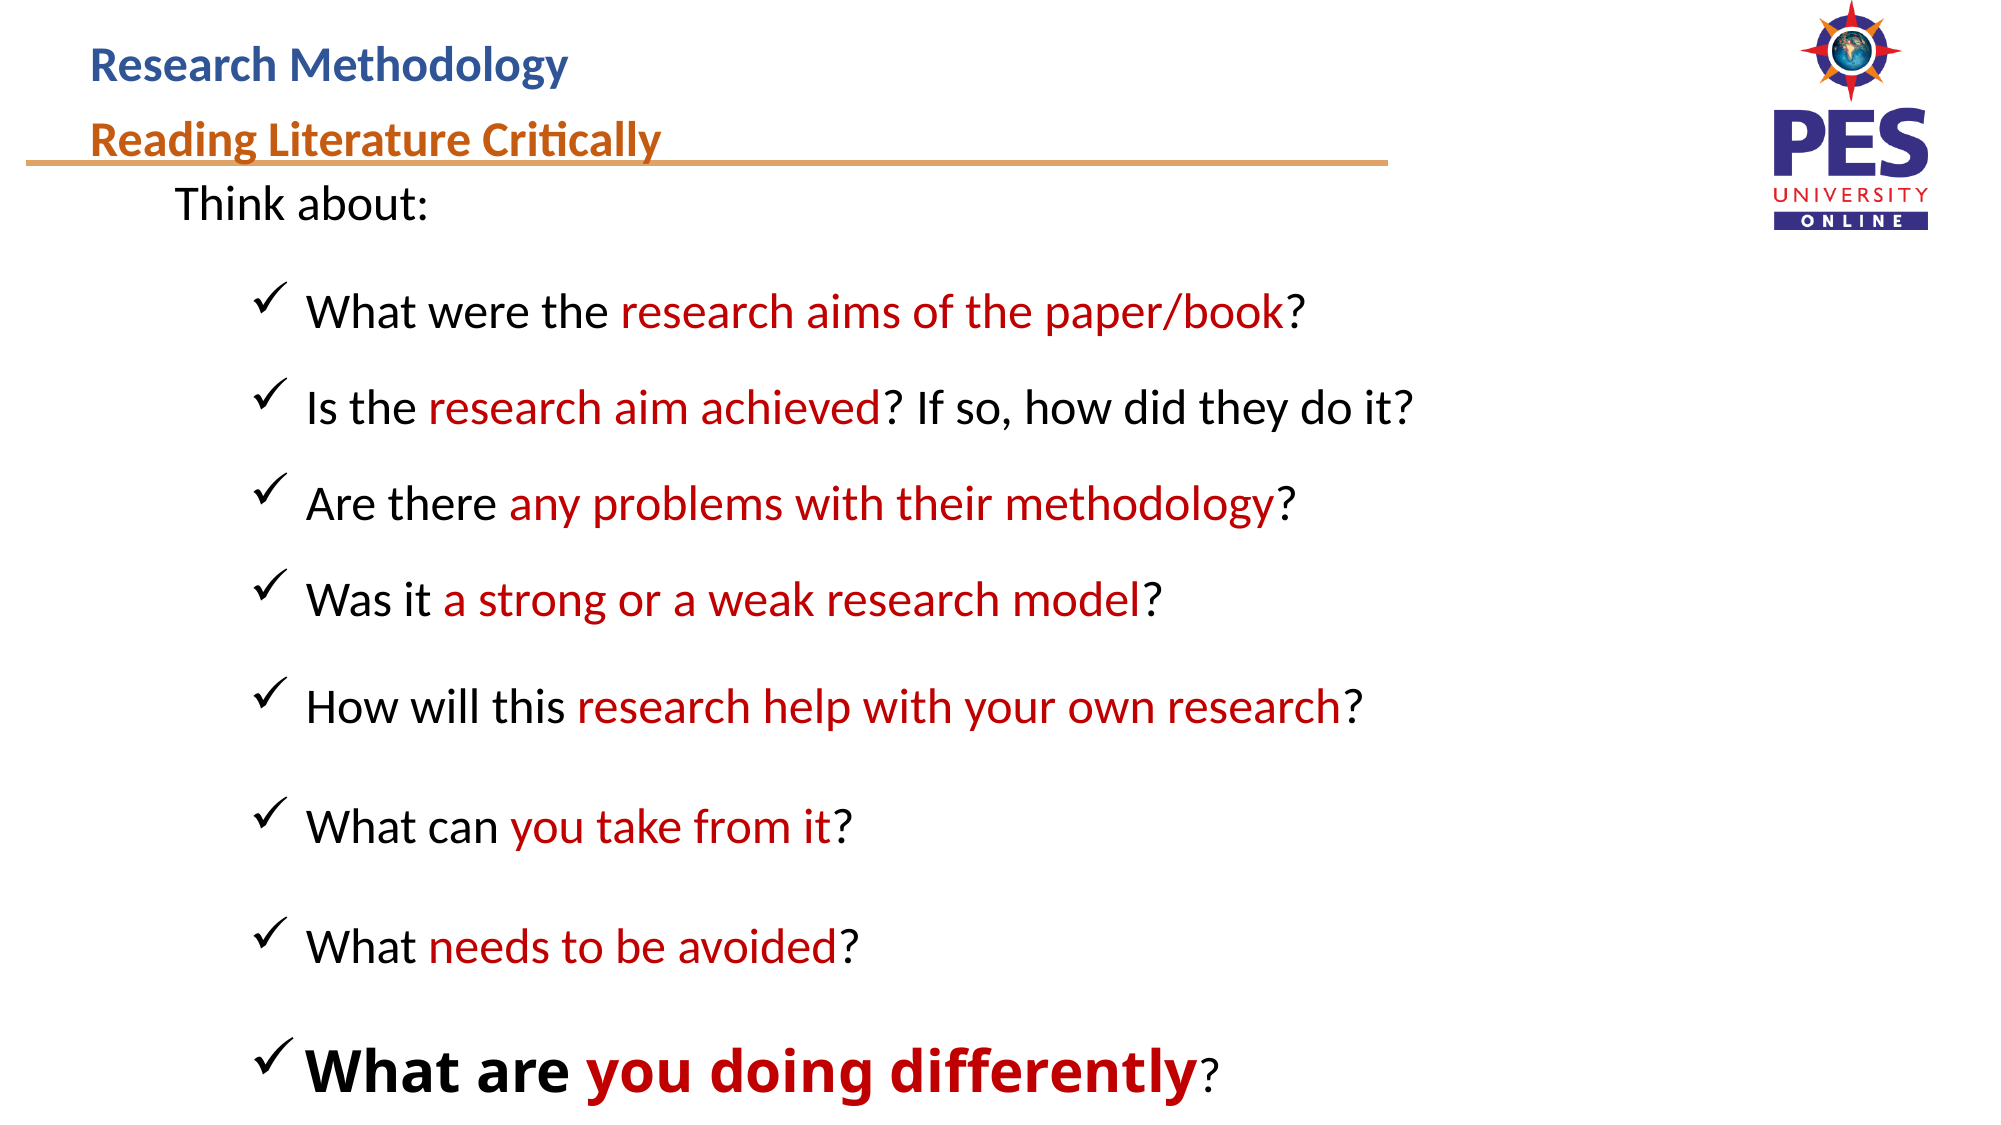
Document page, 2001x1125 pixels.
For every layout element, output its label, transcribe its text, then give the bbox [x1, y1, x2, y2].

picture [1774, 0, 1928, 230]
text_box Research Methodology [75, 24, 1306, 100]
text_box Reading Literature Critically [75, 164, 159, 174]
text_box Reading Literature Critically [75, 99, 1388, 163]
text_box Think about: What were the research aims of the paper/book? Is the research aim achieved? If so, how did they do it? Are there any problems with their methodology? Was it a strong or a weak research model? How will this research help with your own research? What can you take from it? What needs to be avoided? What are you doing differently? [159, 162, 1473, 1112]
